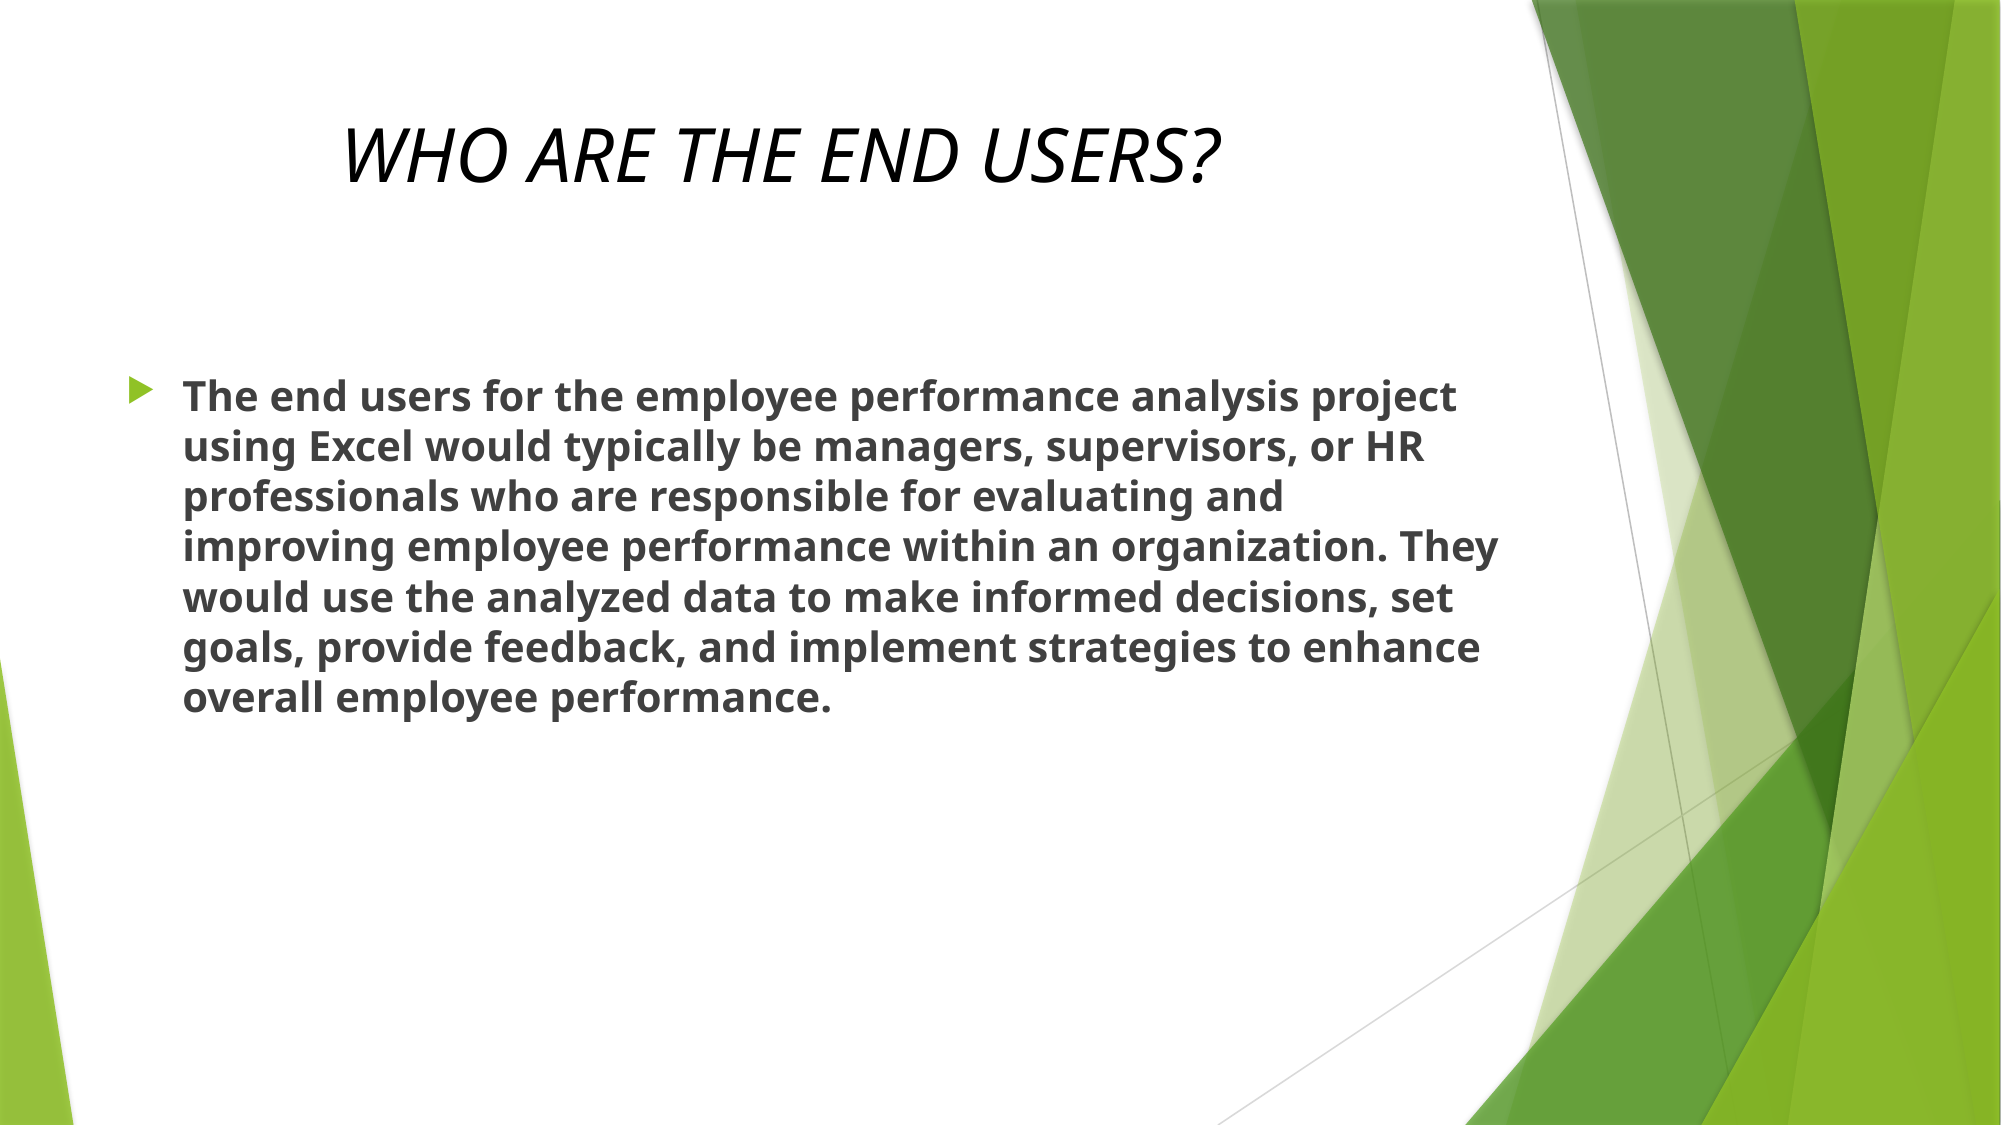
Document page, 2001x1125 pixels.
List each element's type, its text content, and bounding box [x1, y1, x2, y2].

title WHO ARE THE END USERS? [111, 99, 1522, 317]
list The end users for the employee performance analysis project using Excel would typically be managers, supervisors, or HR professionals who are responsible for evaluating and improving employee performance within an organization. They would use the analyzed data to make informed decisions, set goals, provide feedback, and implement strategies to enhance overall employee performance. [111, 362, 1522, 763]
